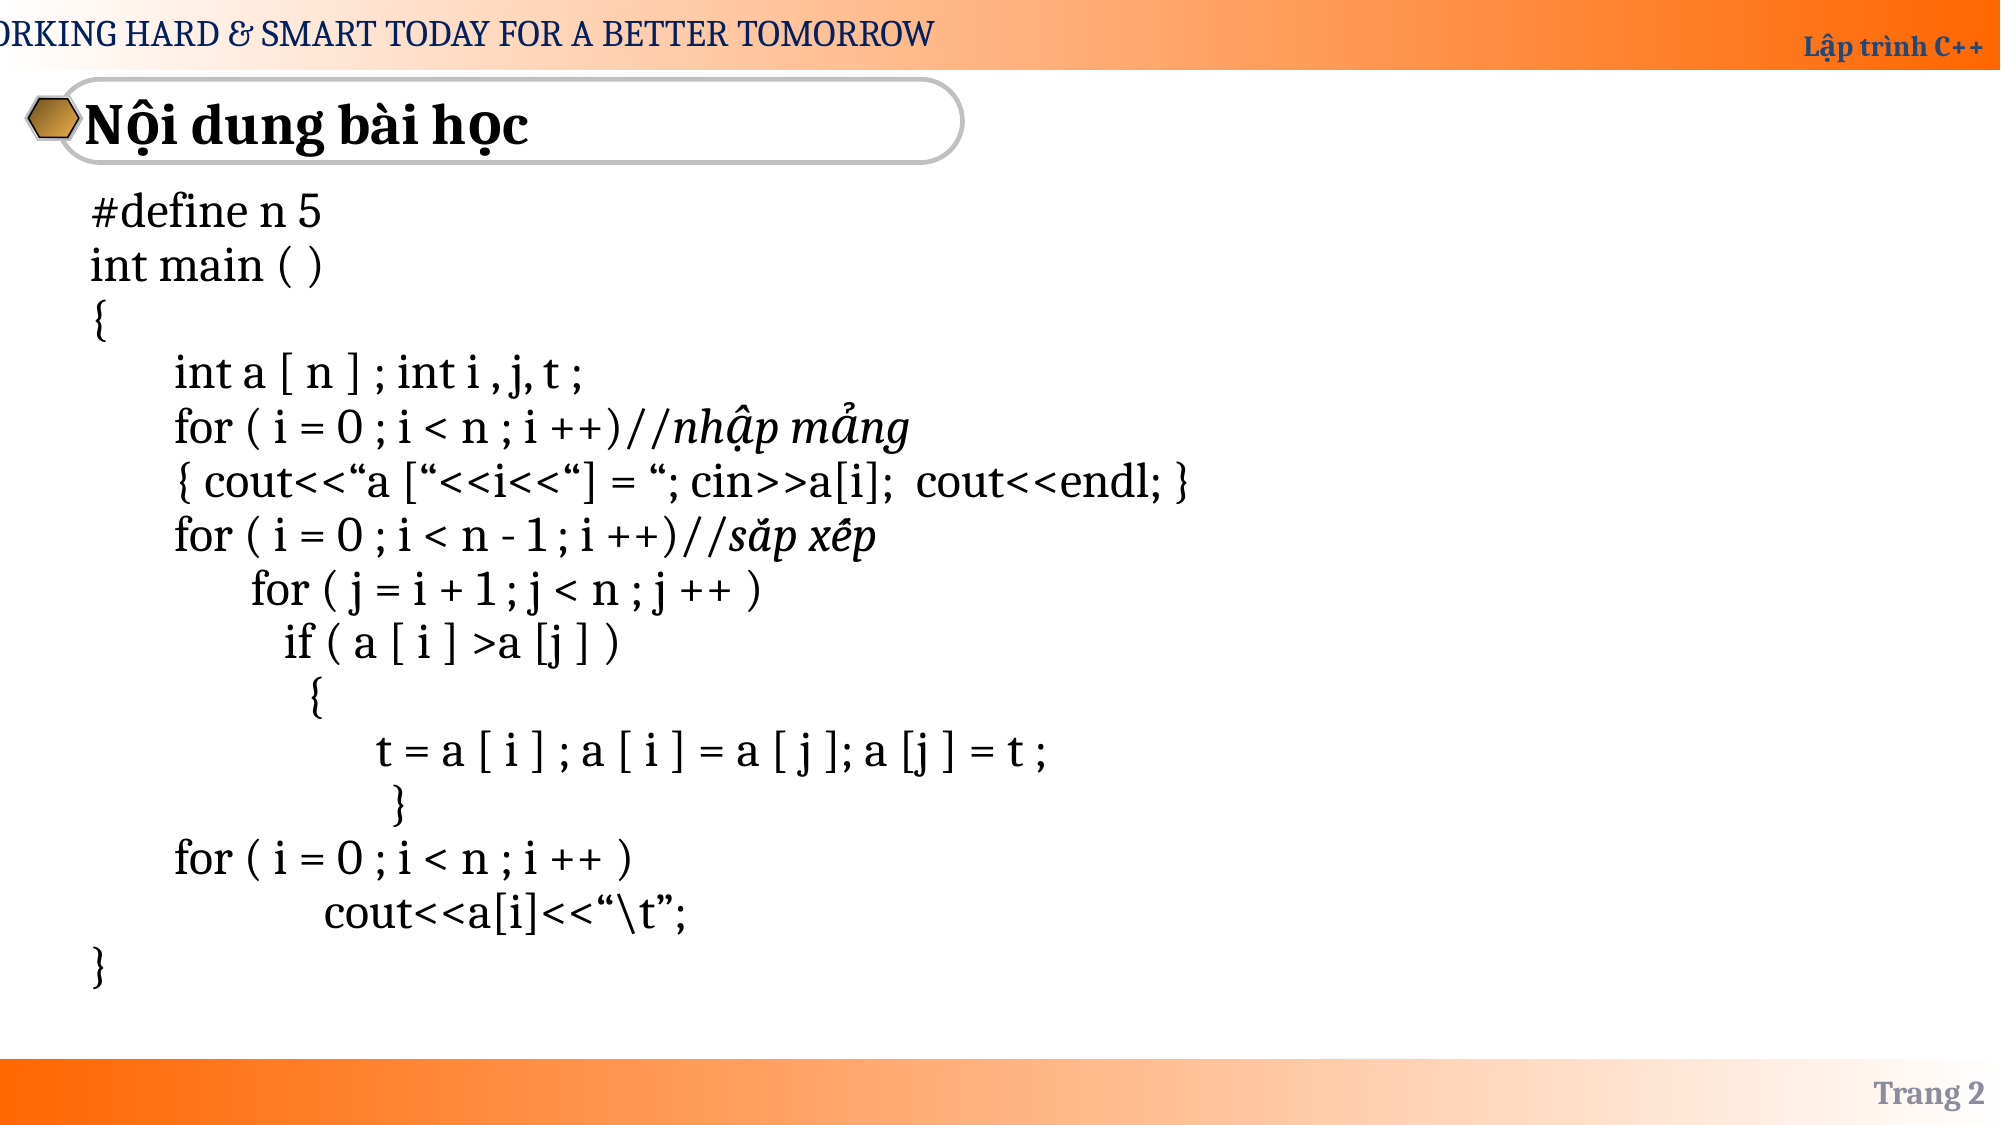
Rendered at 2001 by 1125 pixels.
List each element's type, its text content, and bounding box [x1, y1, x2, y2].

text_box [24, 78, 963, 163]
slide_number Trang 2 [1533, 1060, 2000, 1121]
slide_number Trang 2 [1609, 0, 1613, 70]
text_box #define n 5 int main ( ) { int a [ n ] ; int i , j, t ; for ( i = 0 ; i < n ; i ++)//nhập mảng { cout<<“a [“<<i<<“] = “; cin>>a[i]; cout<<endl; } for ( i = 0 ; i < n - 1 ; i ++)//sắp xếp for ( j = i + 1 ; j < n ; j ++ ) if ( a [ i ] >a [j ] ) { t = a [ i ] ; a [ i ] = a [ j ]; a [j ] = t ; } for ( i = 0 ; i < n ; i ++ ) cout<<a[i]<<“\t”; } [75, 176, 1925, 1038]
